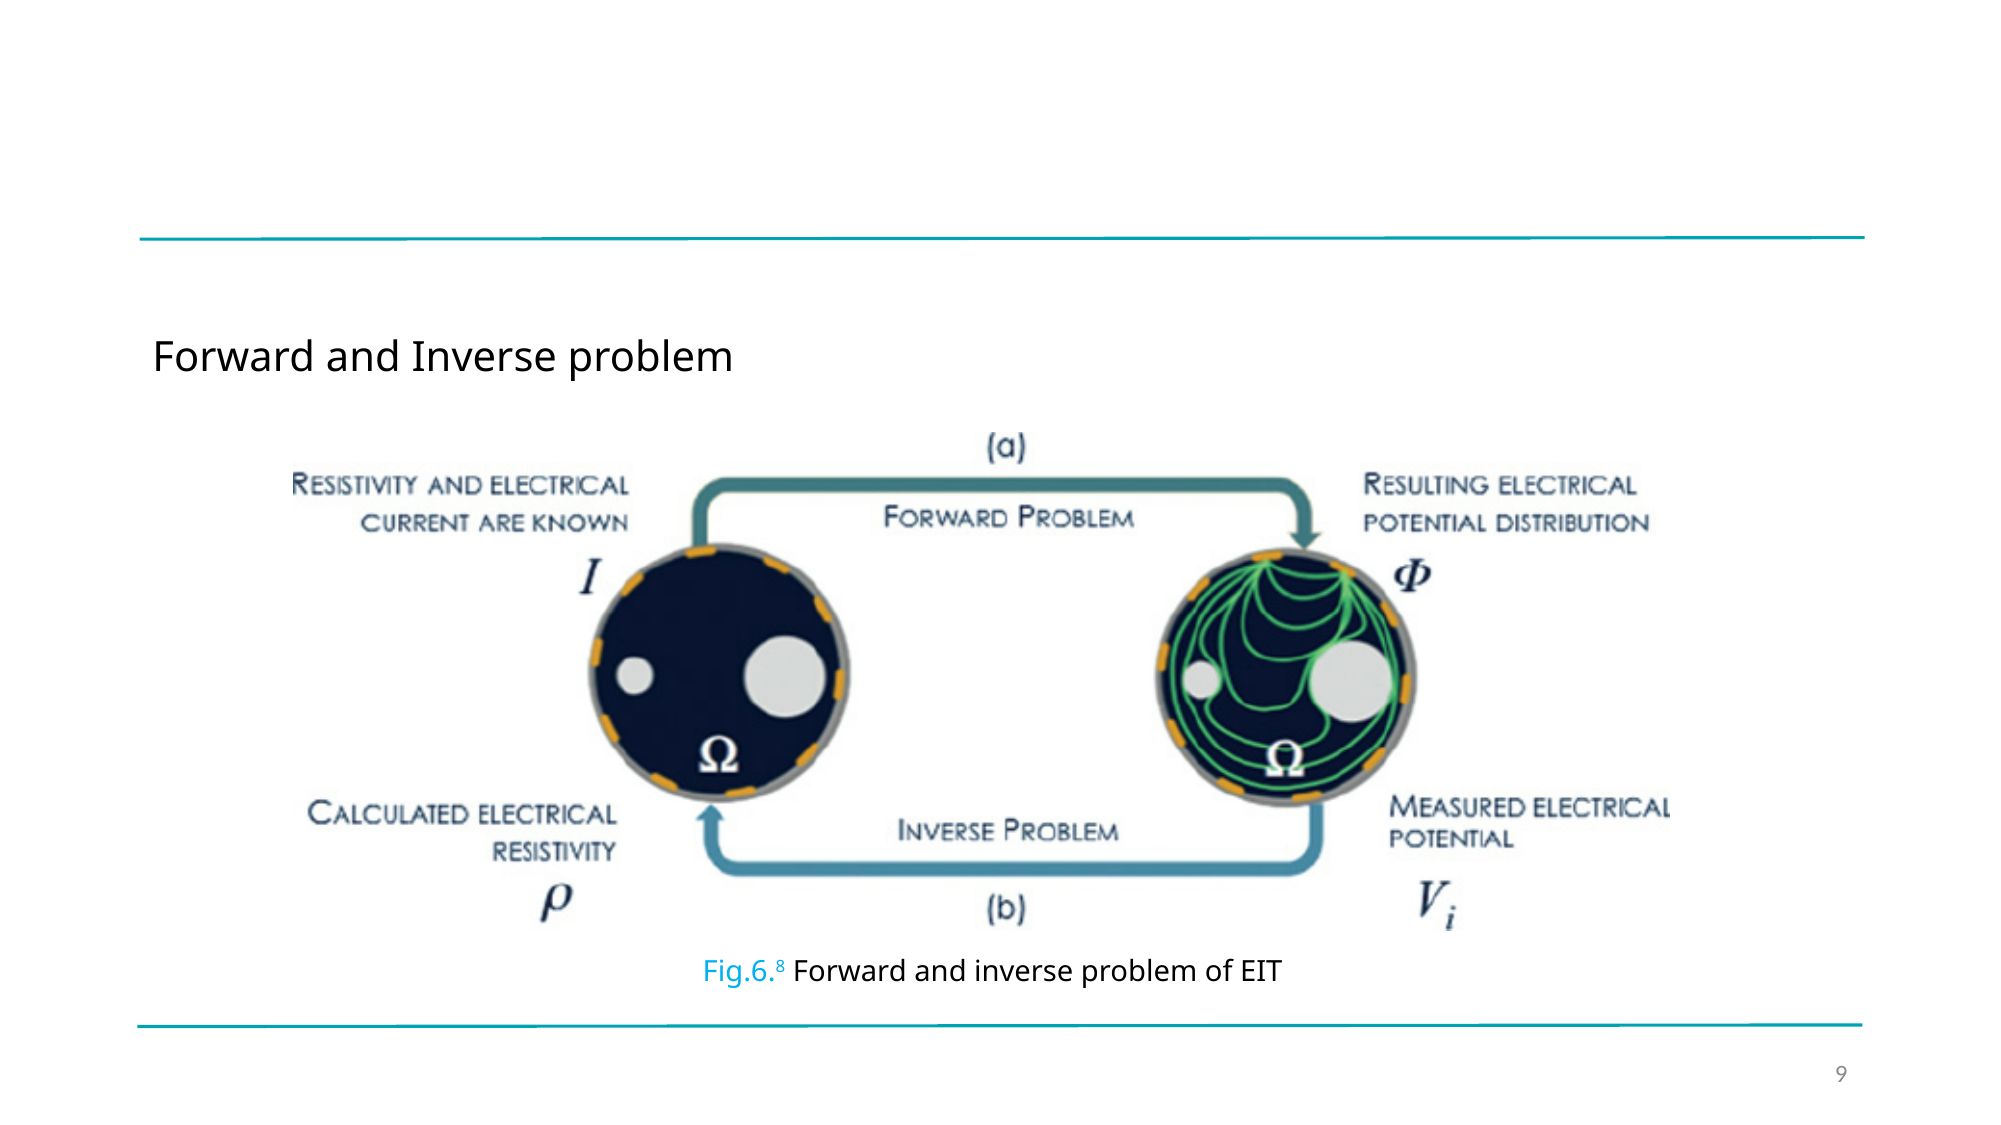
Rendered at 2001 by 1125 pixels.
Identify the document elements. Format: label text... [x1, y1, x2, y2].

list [293, 432, 1670, 931]
title Forward and Inverse problem [137, 296, 1863, 419]
slide_number 9 [1412, 1042, 1863, 1103]
text_box Fig.6.8 Forward and inverse problem of EIT [687, 945, 1298, 995]
